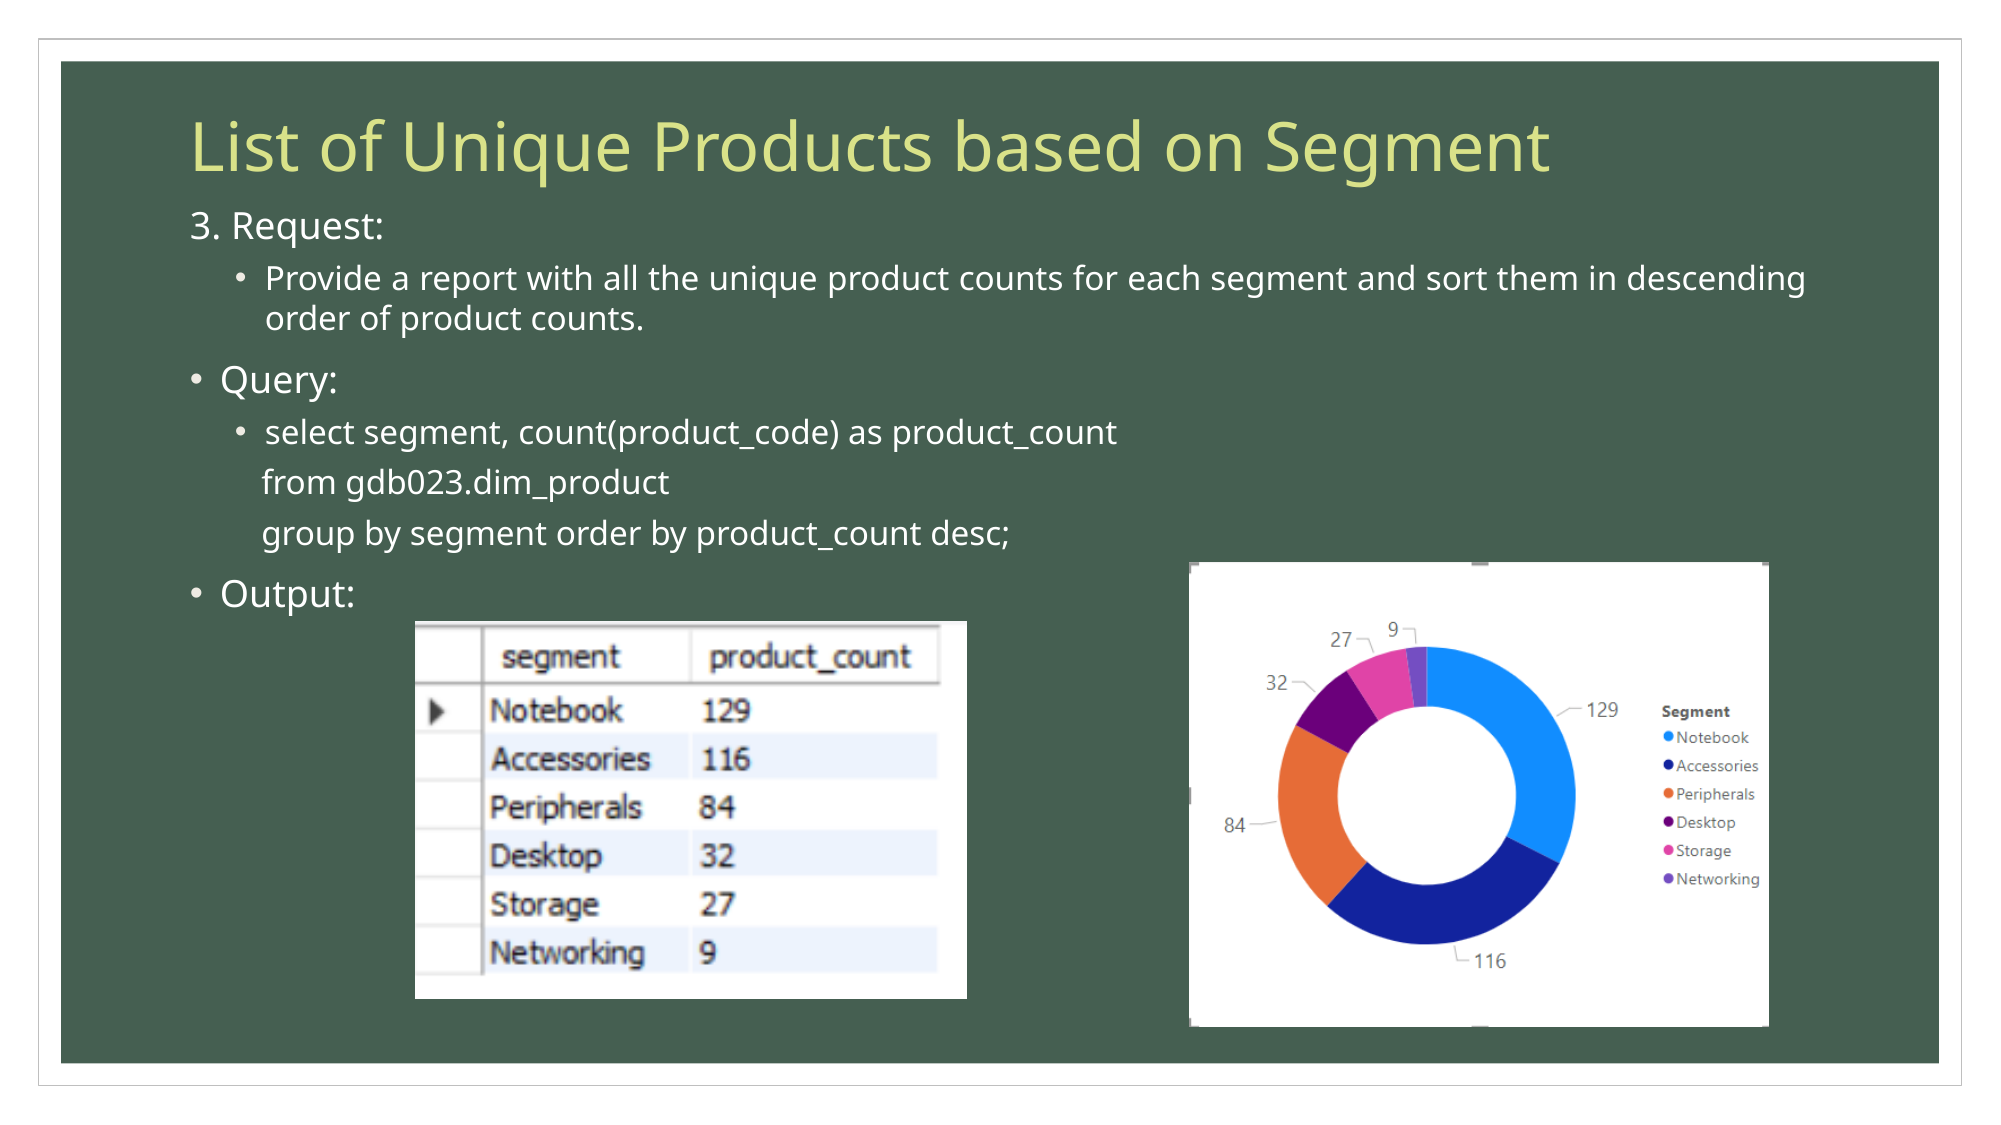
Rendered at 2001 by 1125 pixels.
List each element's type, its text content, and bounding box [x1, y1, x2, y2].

title List of Unique Products based on Segment [174, 105, 1825, 194]
picture [1189, 562, 1770, 1028]
picture [415, 621, 967, 999]
list 3. Request: Provide a report with all the unique product counts for each segment and sort them in descending order of product counts. Query: select segment, count(product_code) as product_count from gdb023.dim_product group by segment order by product_count desc; Output: [174, 194, 1825, 990]
